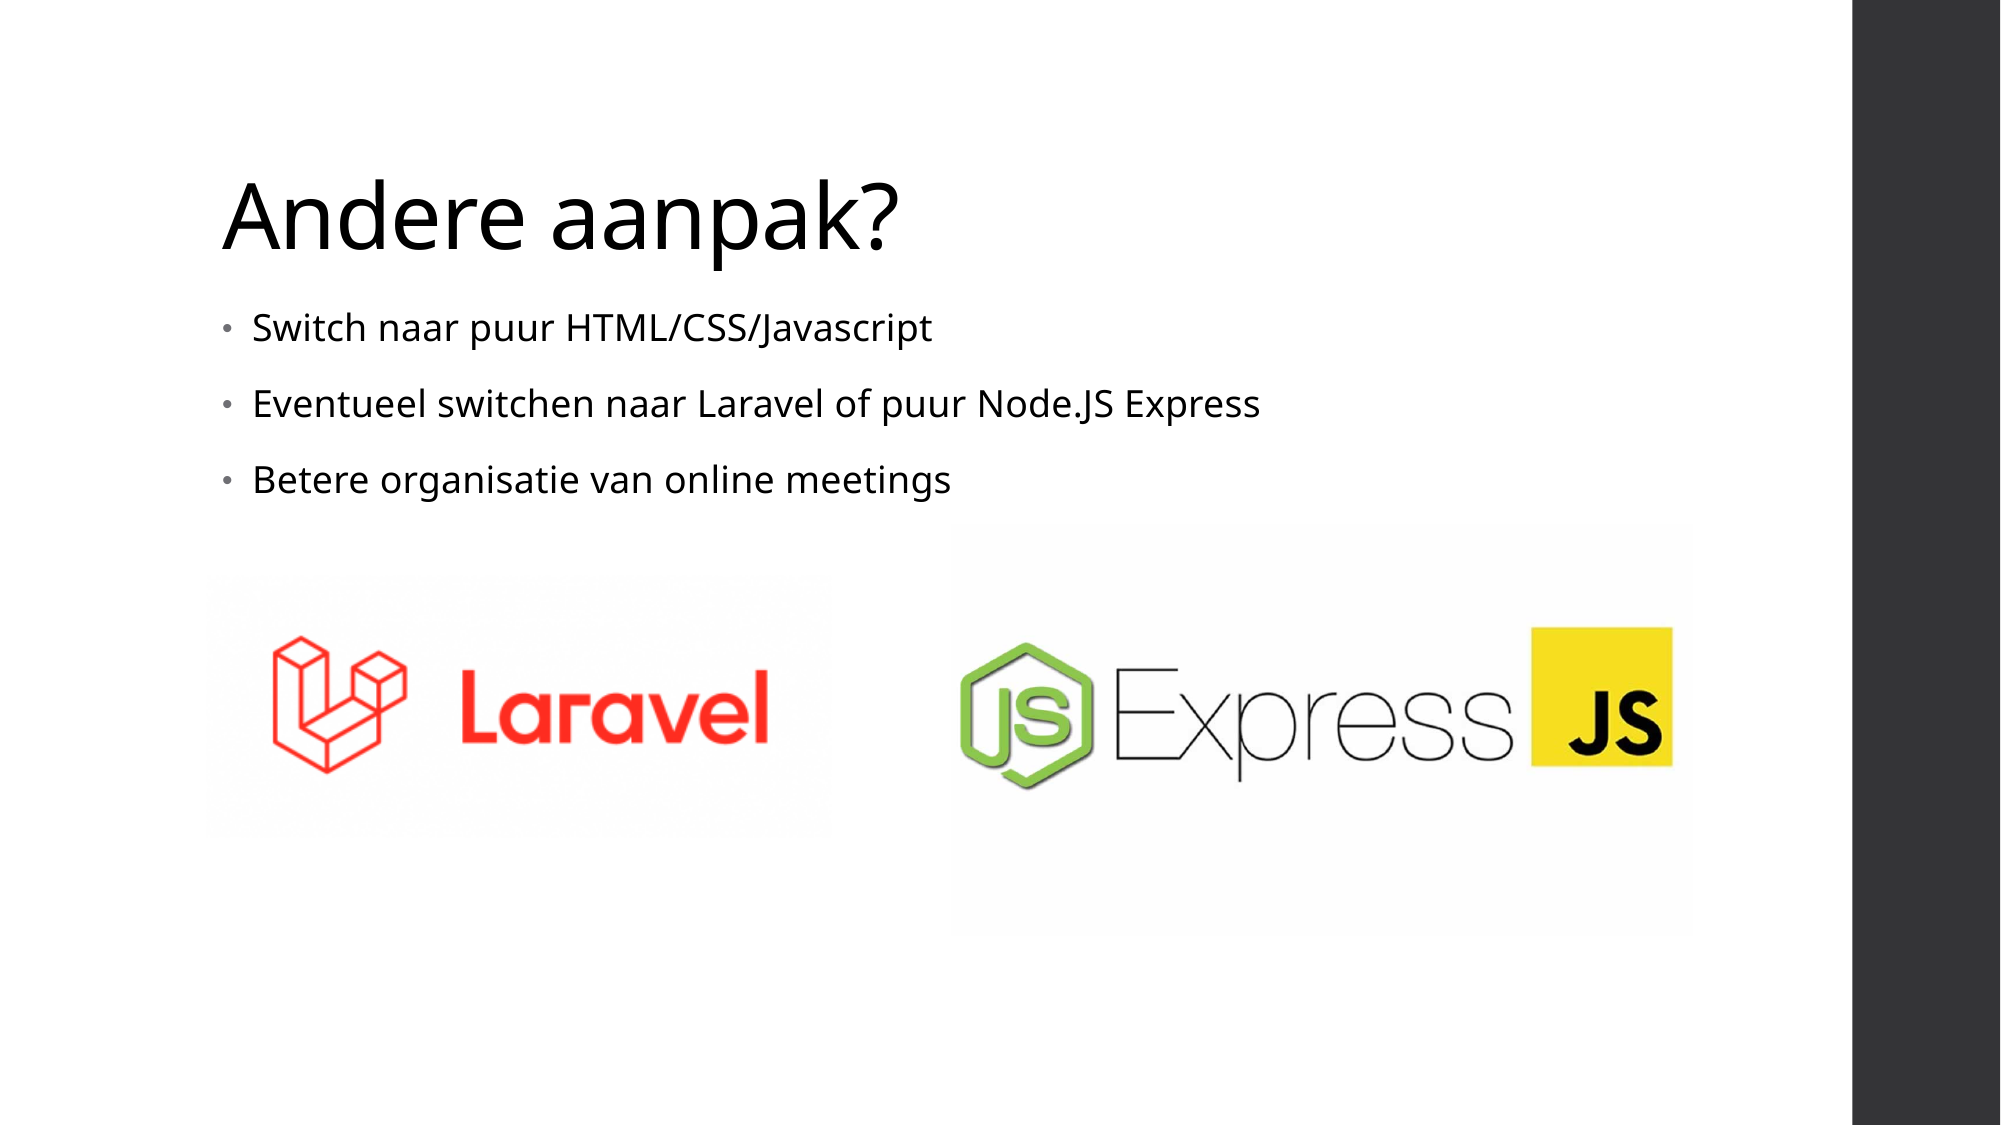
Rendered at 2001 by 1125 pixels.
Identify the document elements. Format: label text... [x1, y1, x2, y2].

list Switch naar puur HTML/CSS/Javascript Eventueel switchen naar Laravel of puur Node.JS Express Betere organisatie van online meetings [206, 299, 1617, 1014]
picture [951, 523, 1693, 936]
title Andere aanpak? [206, 60, 1797, 278]
picture [206, 575, 833, 839]
